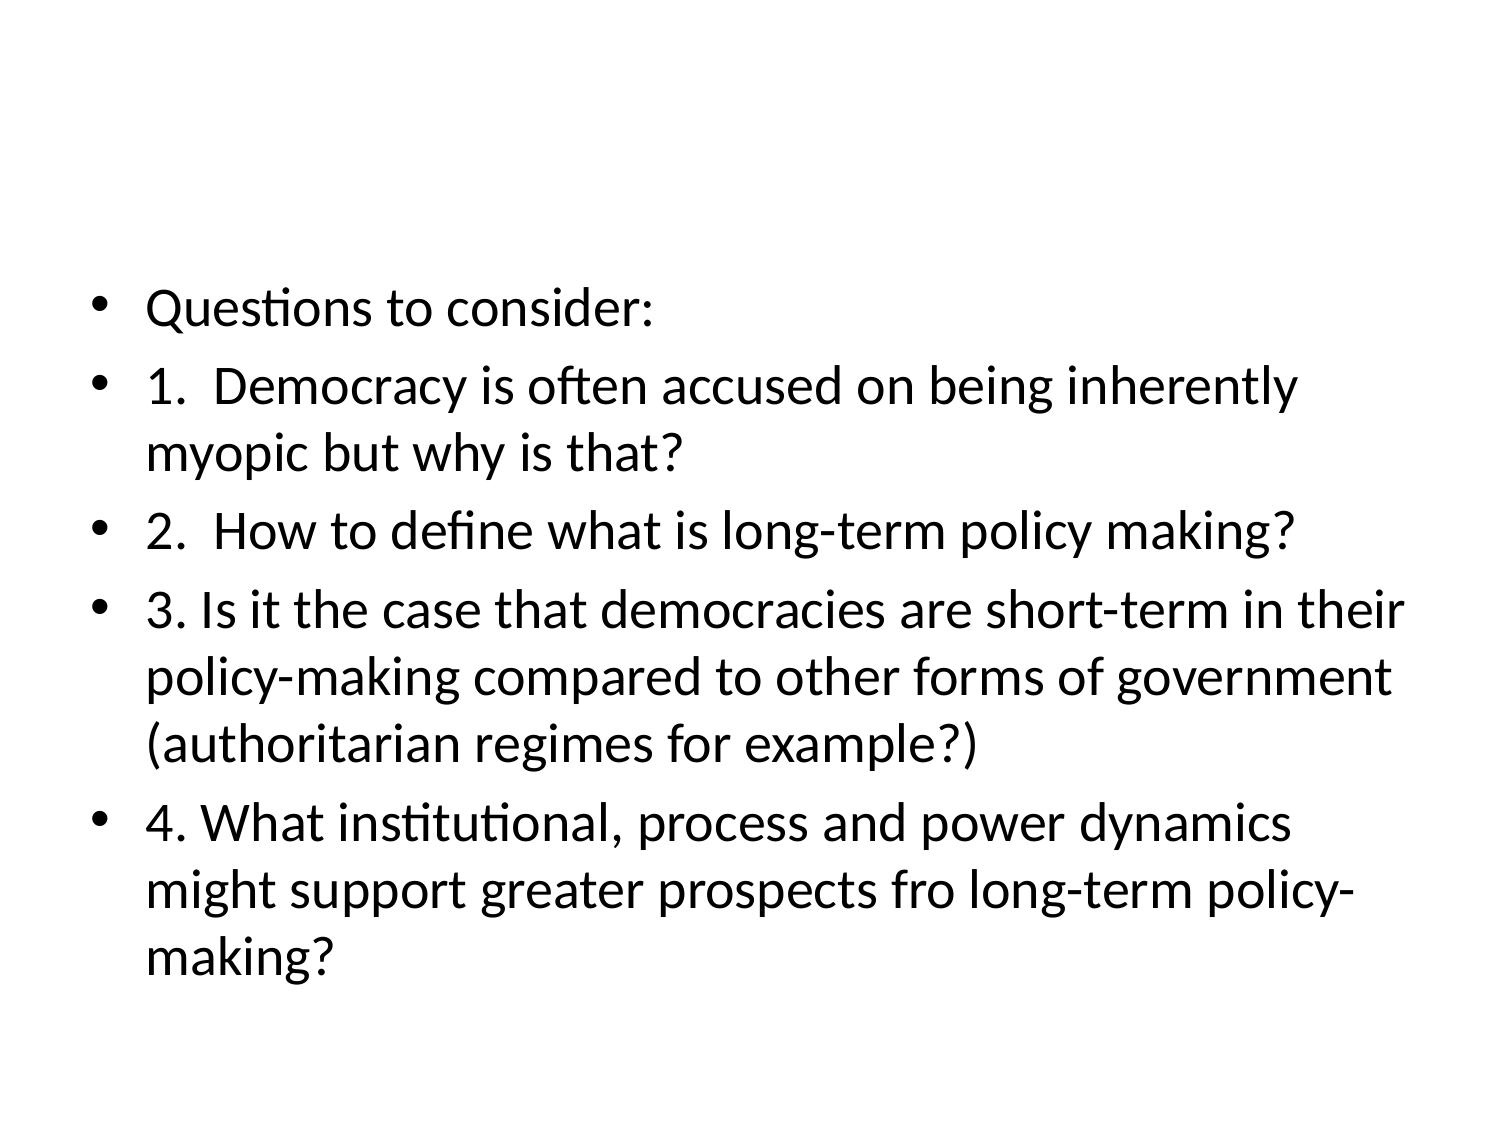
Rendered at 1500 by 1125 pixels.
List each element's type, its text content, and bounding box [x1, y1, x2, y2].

list Questions to consider: 1. Democracy is often accused on being inherently myopic but why is that? 2. How to define what is long-term policy making? 3. Is it the case that democracies are short-term in their policy-making compared to other forms of government (authoritarian regimes for example?) 4. What institutional, process and power dynamics might support greater prospects fro long-term policy-making? [75, 262, 1425, 1005]
